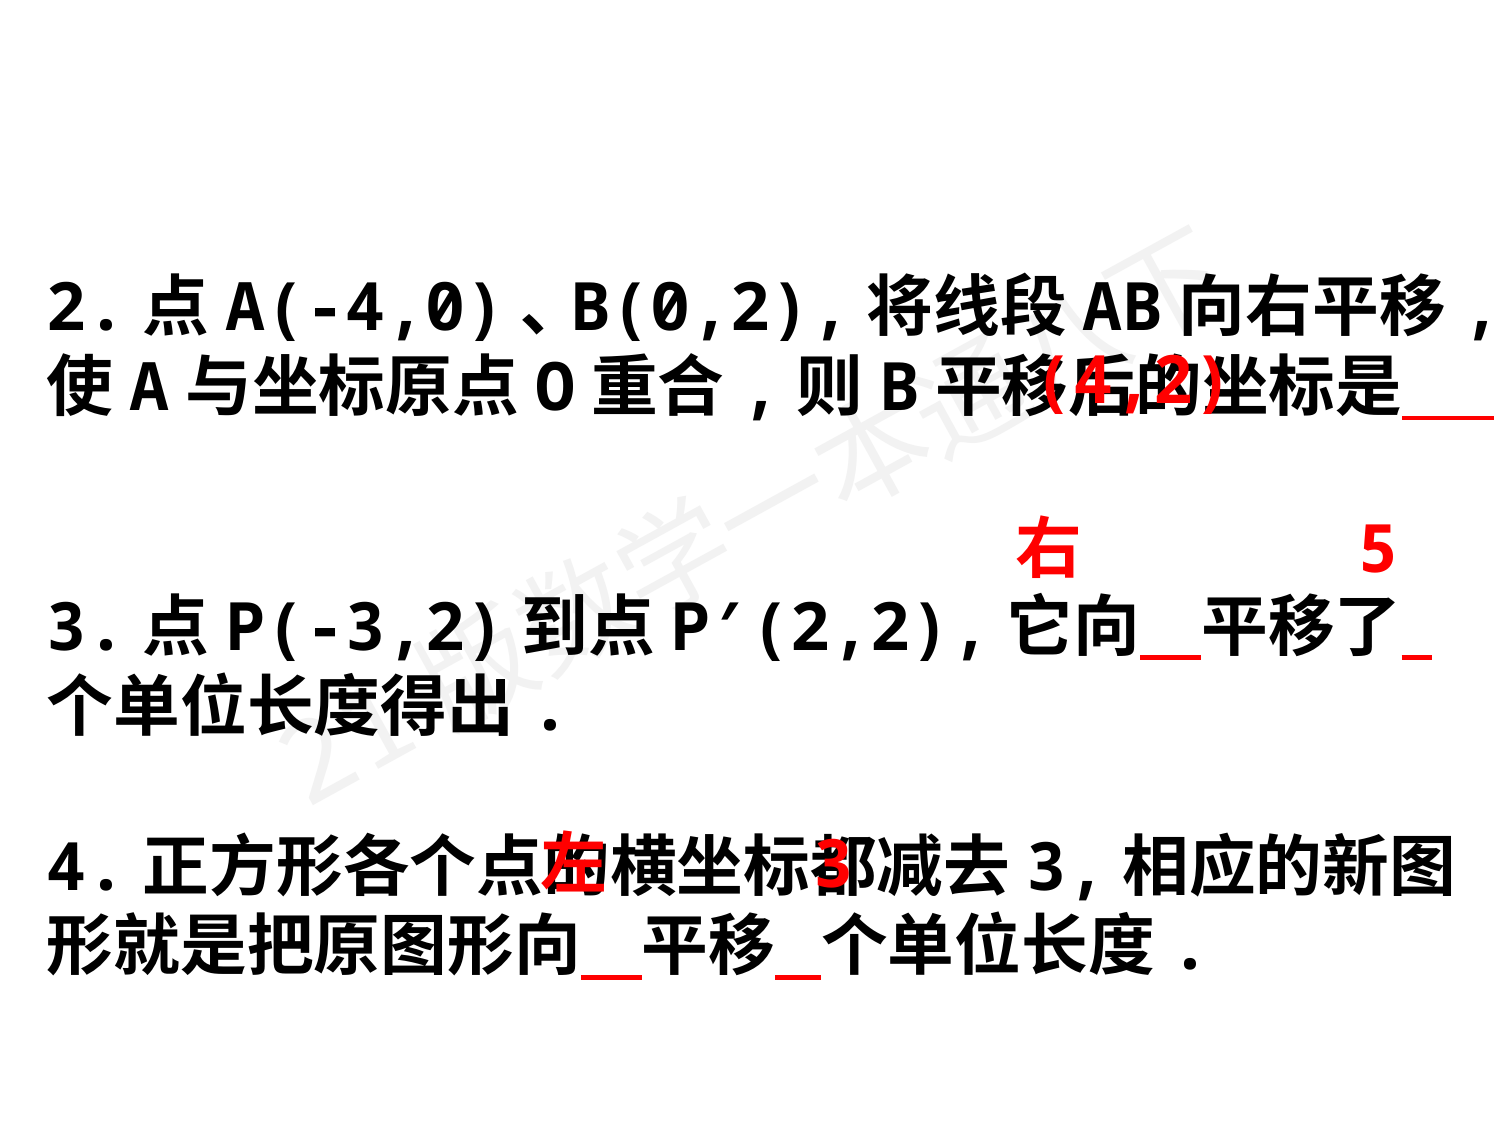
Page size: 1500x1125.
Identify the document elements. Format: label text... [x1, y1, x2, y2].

text_box 3 [798, 813, 881, 909]
text_box 5 [1343, 498, 1460, 593]
text_box 2.点A(-4,0)､B(0,2),将线段AB向右平移,使A与坐标原点O重合,则B平移后的坐标是 . 3.点P(-3,2)到点P′(2,2),它向 平移了 个单位长度得出. 4.正方形各个点的横坐标都减去3,相应的新图形就是把原图形向 平移 个单位长度. [32, 256, 1500, 991]
text_box (4,2) [1019, 329, 1500, 424]
text_box 右 [1000, 498, 1152, 593]
text_box 左 [525, 813, 642, 909]
